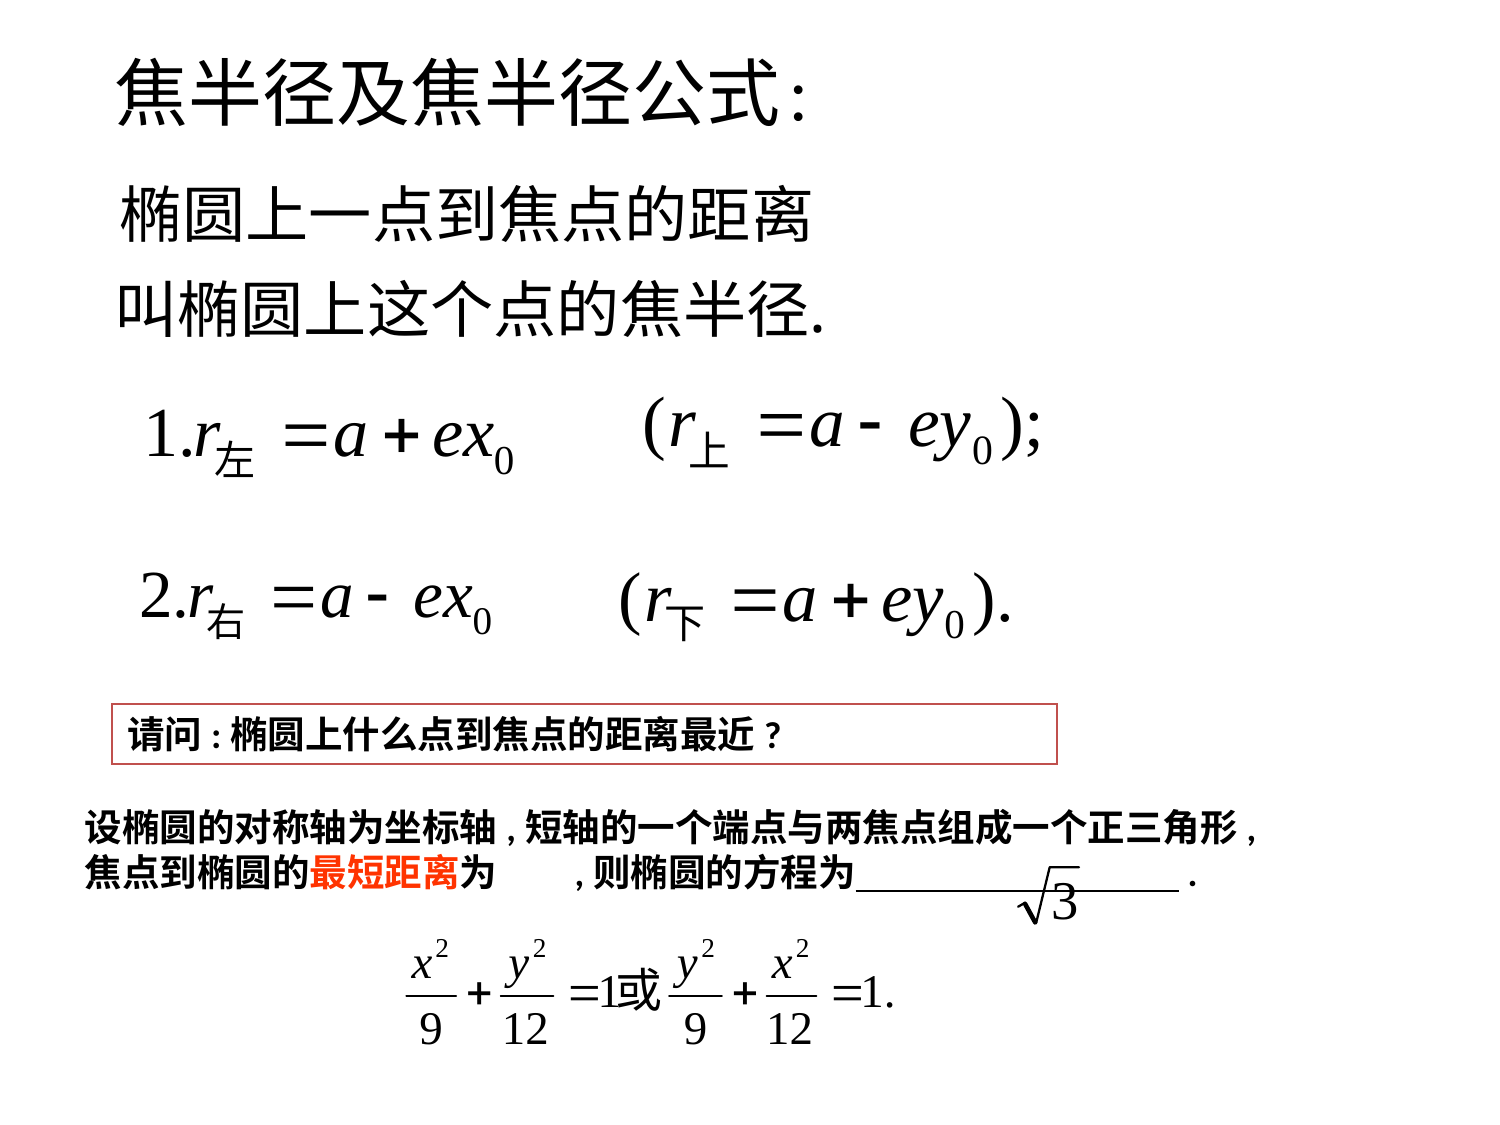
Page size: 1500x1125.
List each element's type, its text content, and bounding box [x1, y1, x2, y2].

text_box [398, 925, 903, 1055]
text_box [1007, 855, 1091, 938]
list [632, 374, 1055, 483]
text_box 请问:椭圆上什么点到焦点的距离最近? [112, 704, 1058, 764]
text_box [110, 175, 833, 351]
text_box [140, 386, 528, 493]
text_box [105, 46, 814, 146]
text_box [128, 550, 505, 652]
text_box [609, 550, 1021, 657]
text_box 设椭圆的对称轴为坐标轴,短轴的一个端点与两焦点组成一个正三角形,焦点到椭圆的最短距离为 ,则椭圆的方程为 . [70, 796, 1311, 902]
